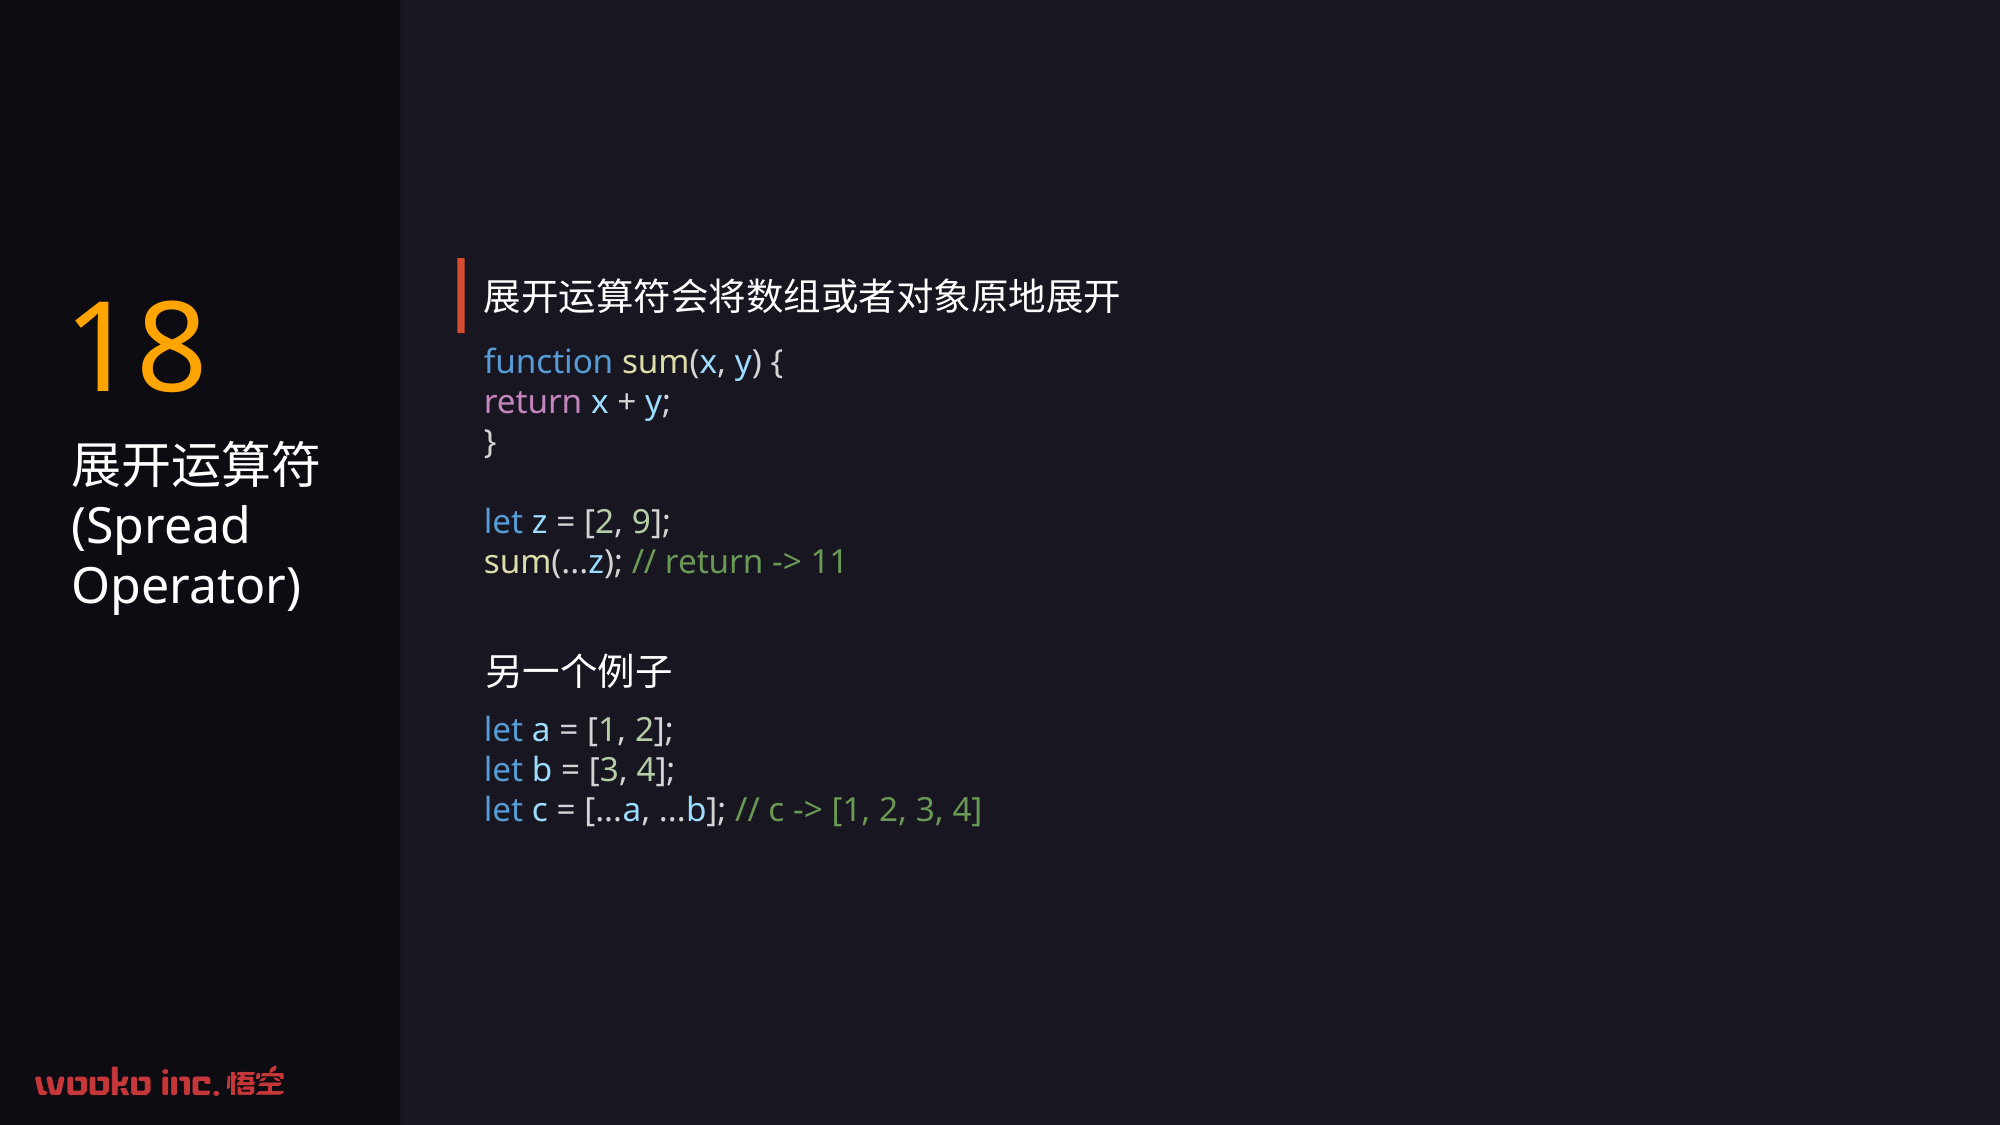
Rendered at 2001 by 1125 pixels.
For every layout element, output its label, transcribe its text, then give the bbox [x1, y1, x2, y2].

text_box [0, 0, 401, 1125]
picture [35, 1065, 284, 1096]
text_box 另一个例子 [470, 640, 688, 700]
text_box 展开运算符(Spread Operator) [56, 425, 340, 621]
text_box function sum(x, y) { return x + y; } let z = [2, 9]; sum(...z); // return -> 11 [469, 333, 1470, 588]
text_box [456, 257, 466, 334]
text_box 18 [50, 259, 223, 424]
text_box let a = [1, 2]; let b = [3, 4]; let c = [...a, ...b]; // c -> [1, 2, 3, 4] [469, 700, 1470, 836]
text_box 展开运算符会将数组或者对象原地展开 [469, 265, 1252, 325]
